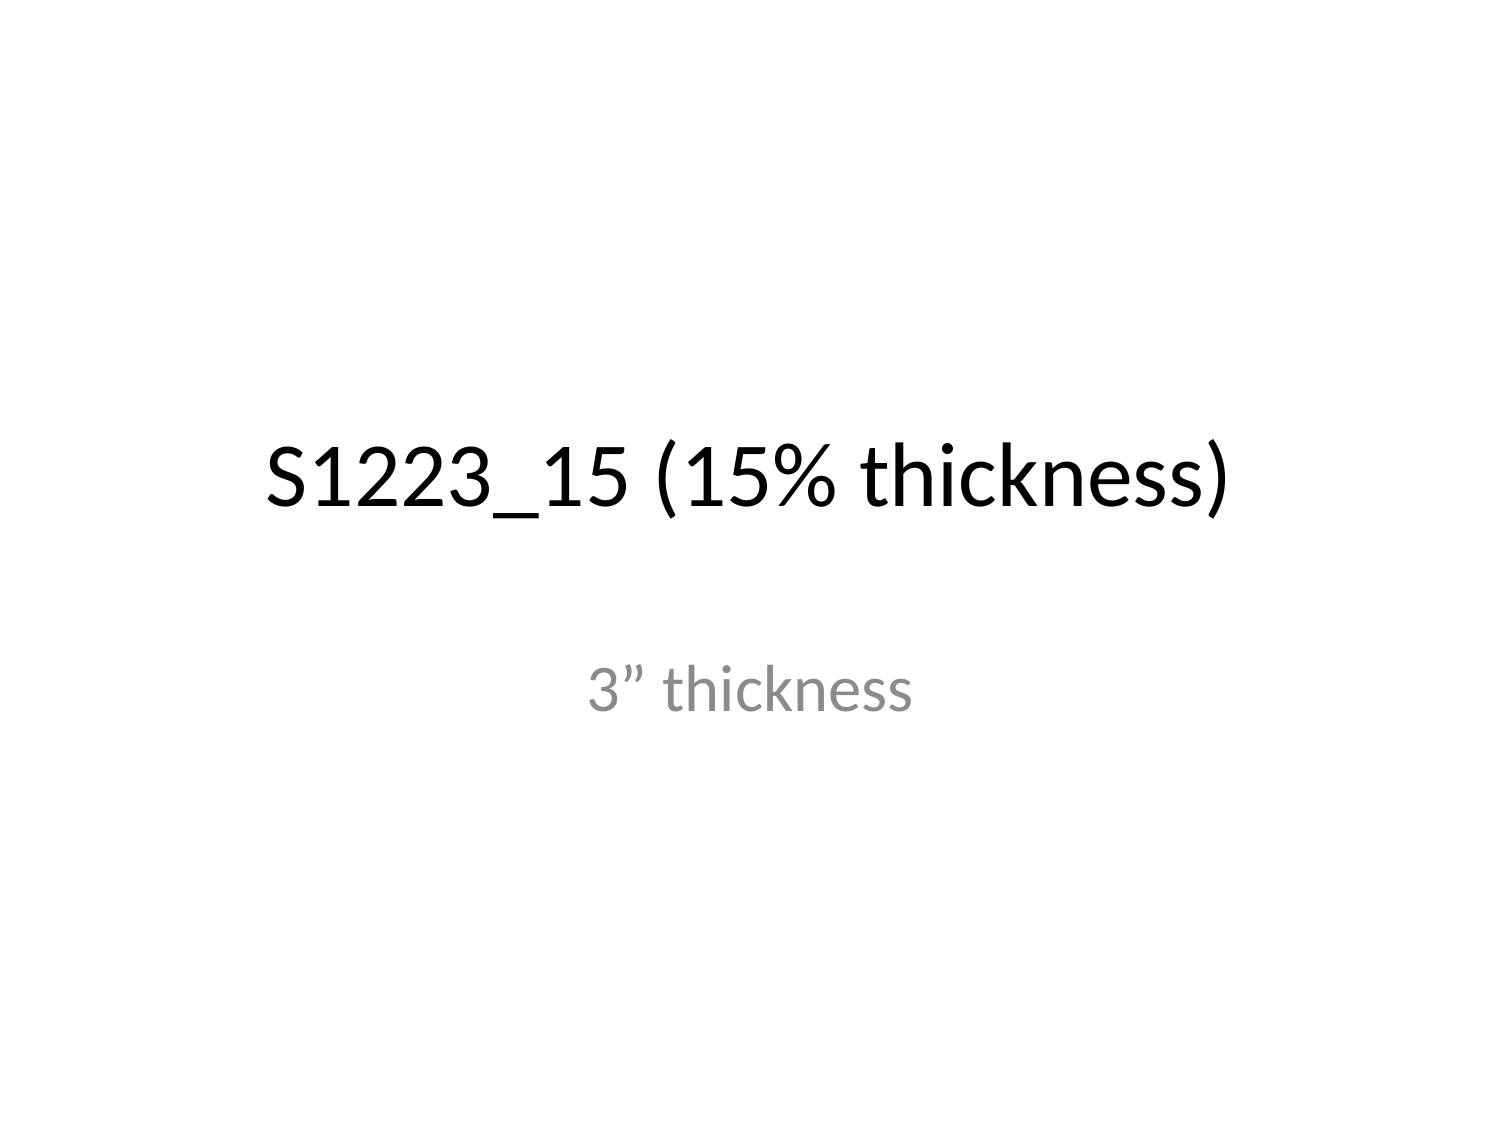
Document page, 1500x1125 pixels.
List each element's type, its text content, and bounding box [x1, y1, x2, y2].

subtitle 3” thickness [225, 637, 1275, 925]
title S1223_15 (15% thickness) [112, 349, 1388, 591]
